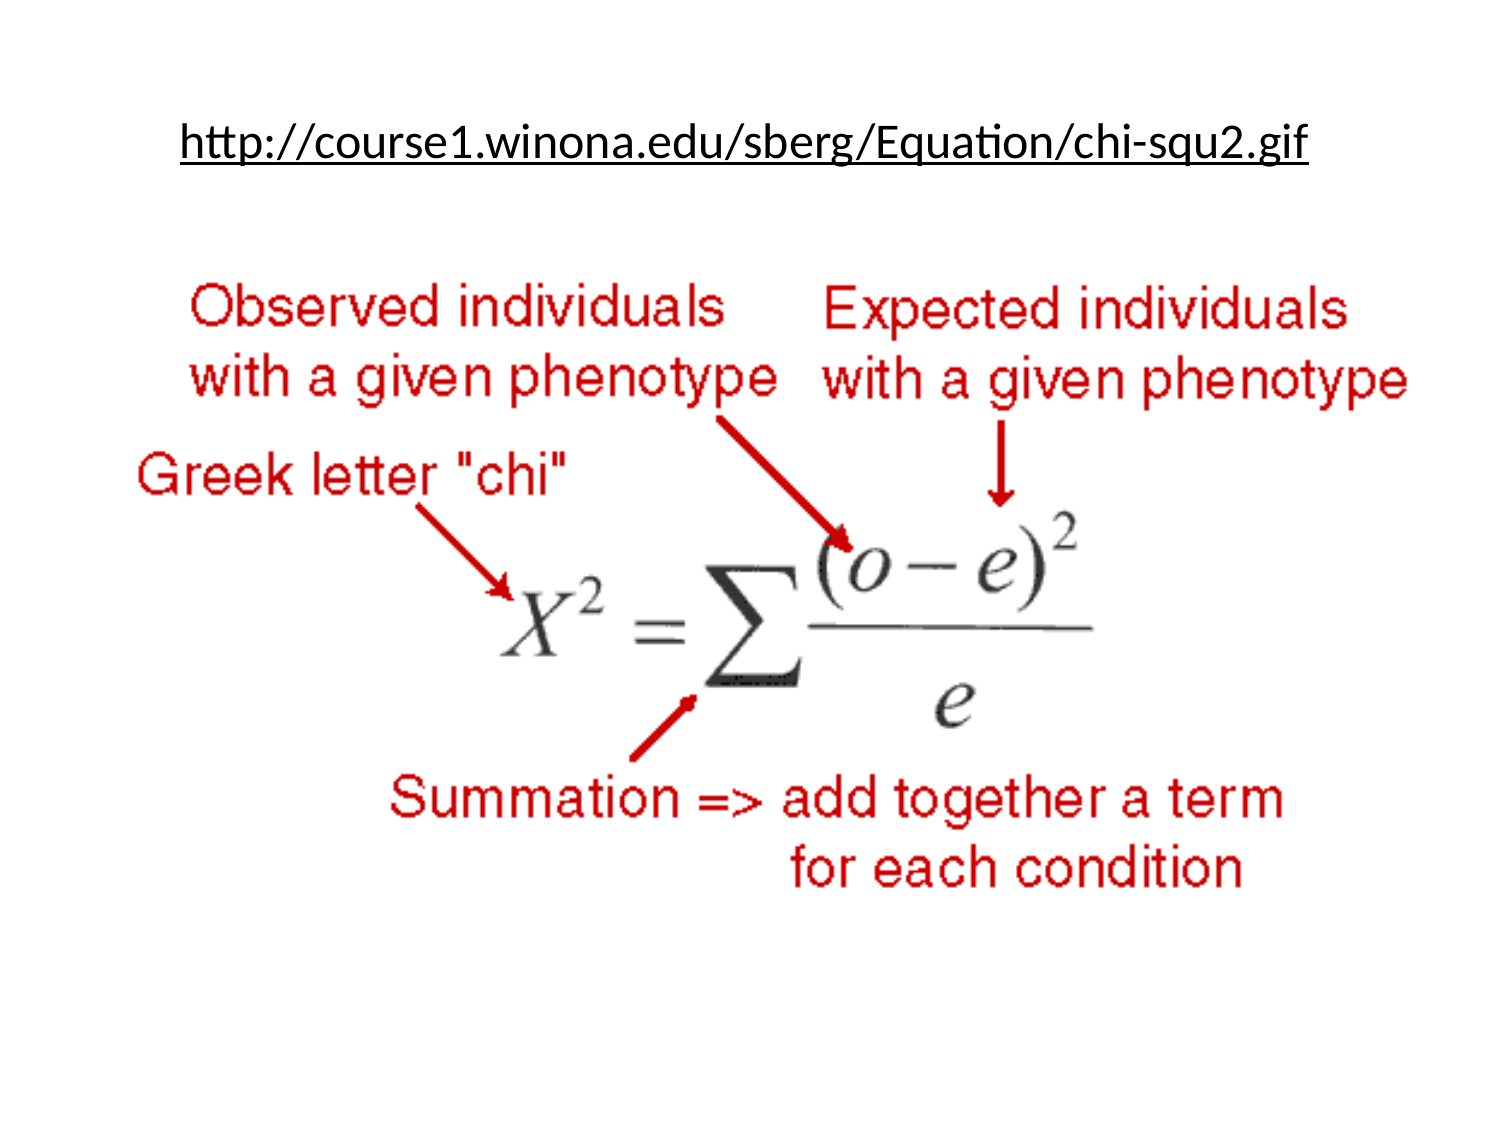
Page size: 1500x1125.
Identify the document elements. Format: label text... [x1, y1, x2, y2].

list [137, 274, 1412, 901]
title http://course1.winona.edu/sberg/Equation/chi-squ2.gif [74, 44, 1426, 233]
